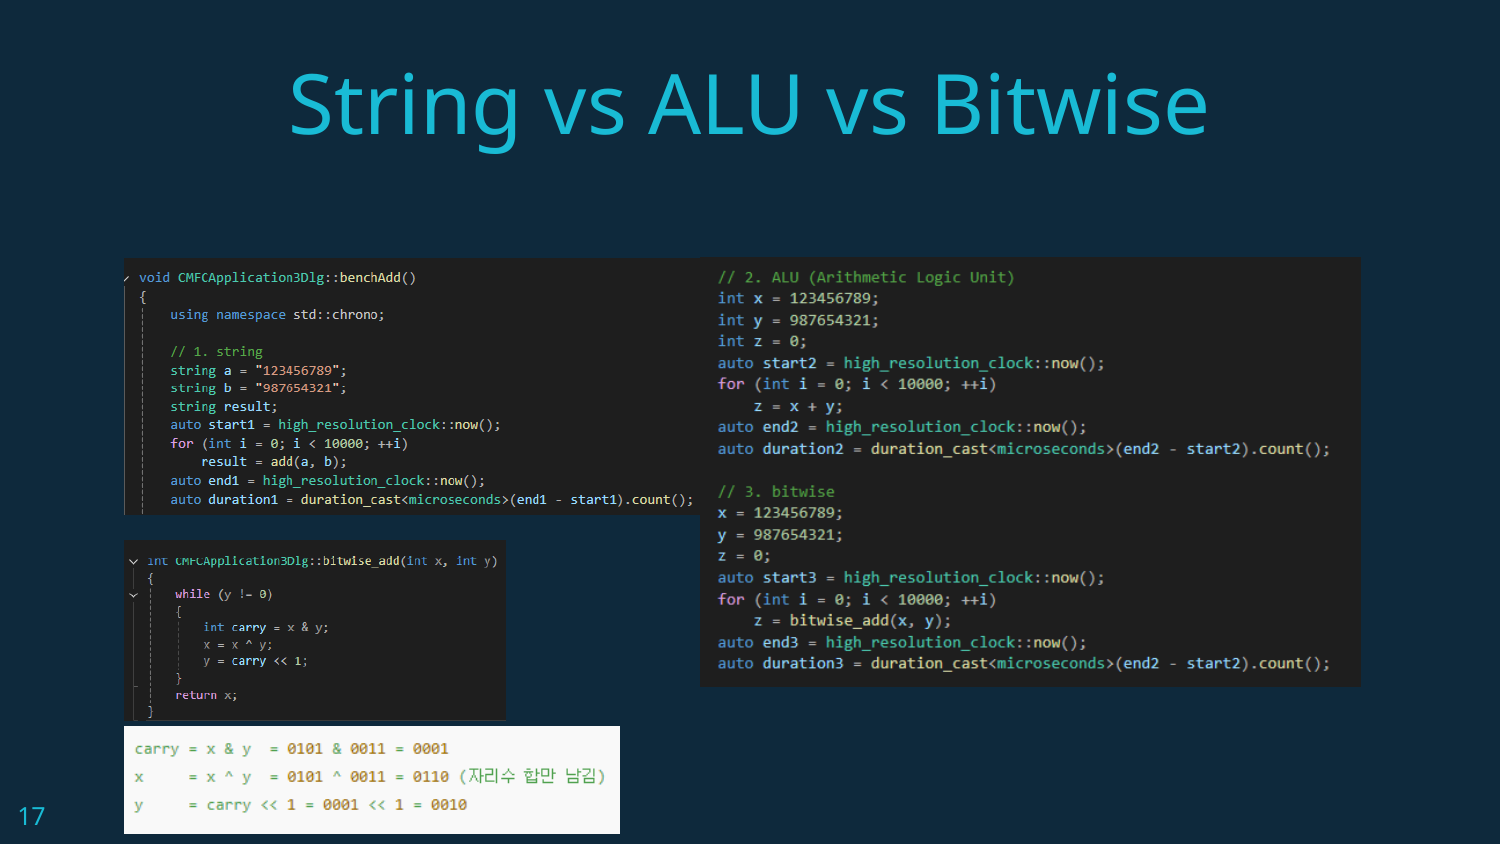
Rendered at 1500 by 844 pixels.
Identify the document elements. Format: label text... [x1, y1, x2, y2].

picture [123, 539, 506, 721]
text_box String vs ALU vs Bitwise [172, 37, 1328, 165]
slide_number 17 [2, 785, 93, 844]
picture [123, 725, 620, 835]
picture [123, 256, 1361, 687]
